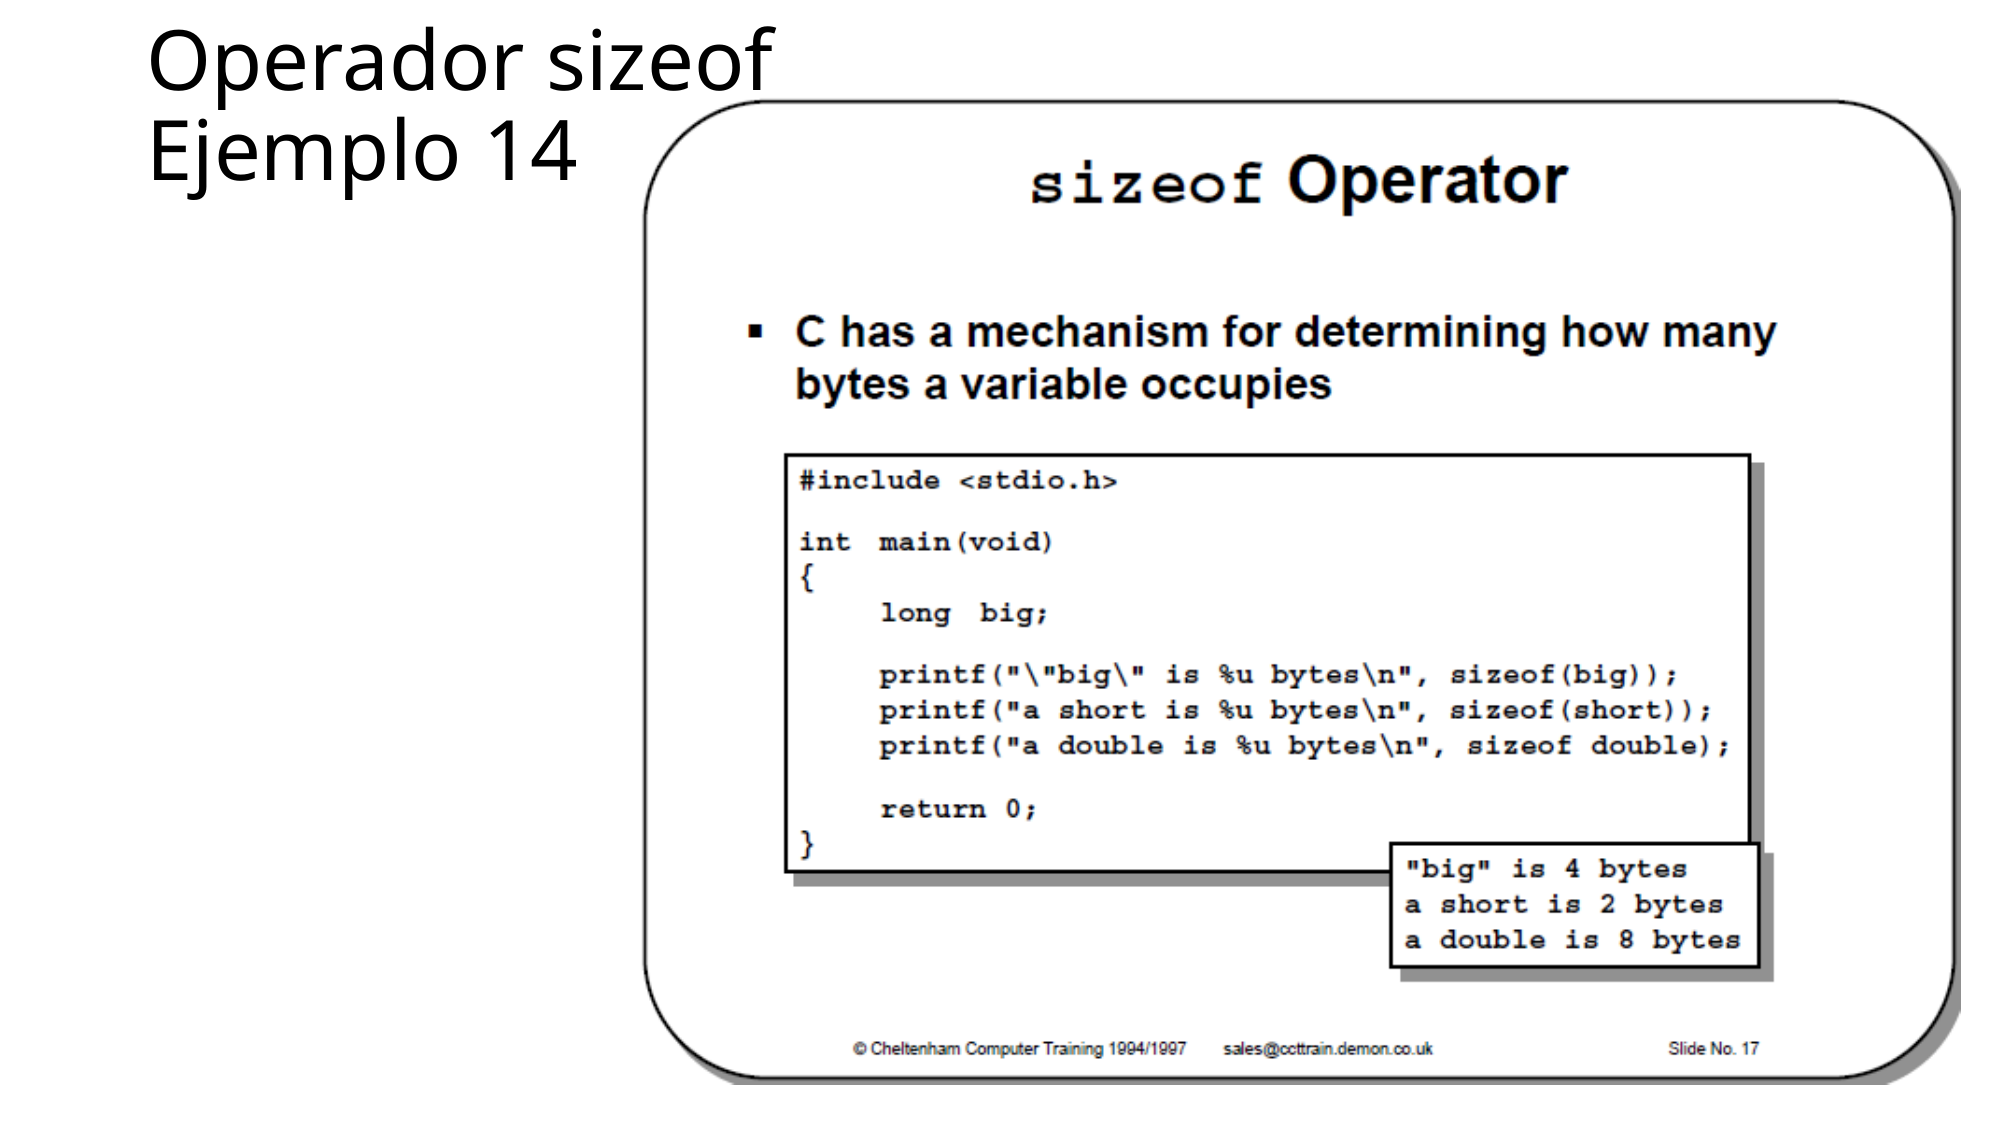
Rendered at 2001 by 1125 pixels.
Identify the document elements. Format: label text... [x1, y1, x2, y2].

text_box Operador sizeof Ejemplo 14 [131, 0, 1857, 218]
picture [636, 94, 1961, 1085]
